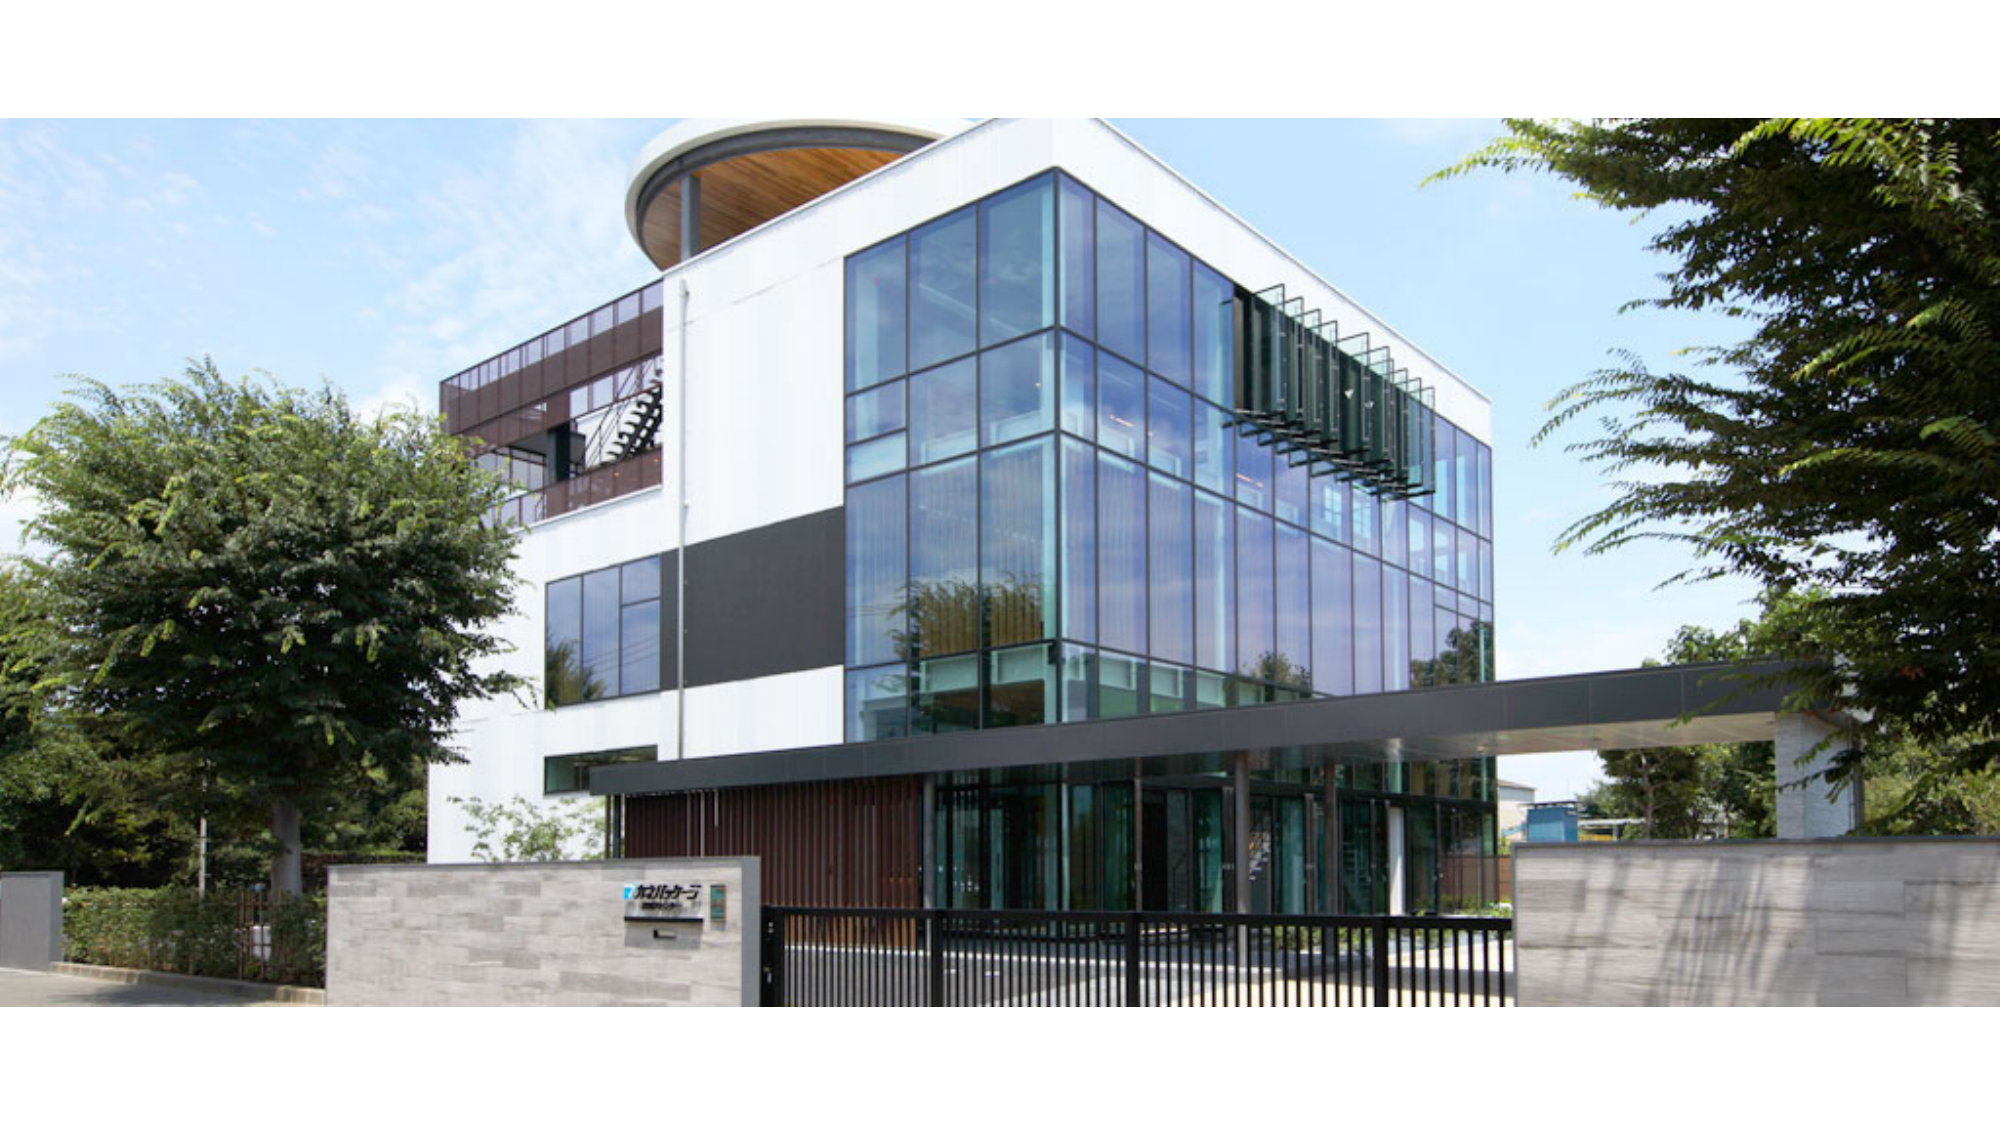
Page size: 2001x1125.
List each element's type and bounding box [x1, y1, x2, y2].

picture [0, 118, 2000, 1007]
